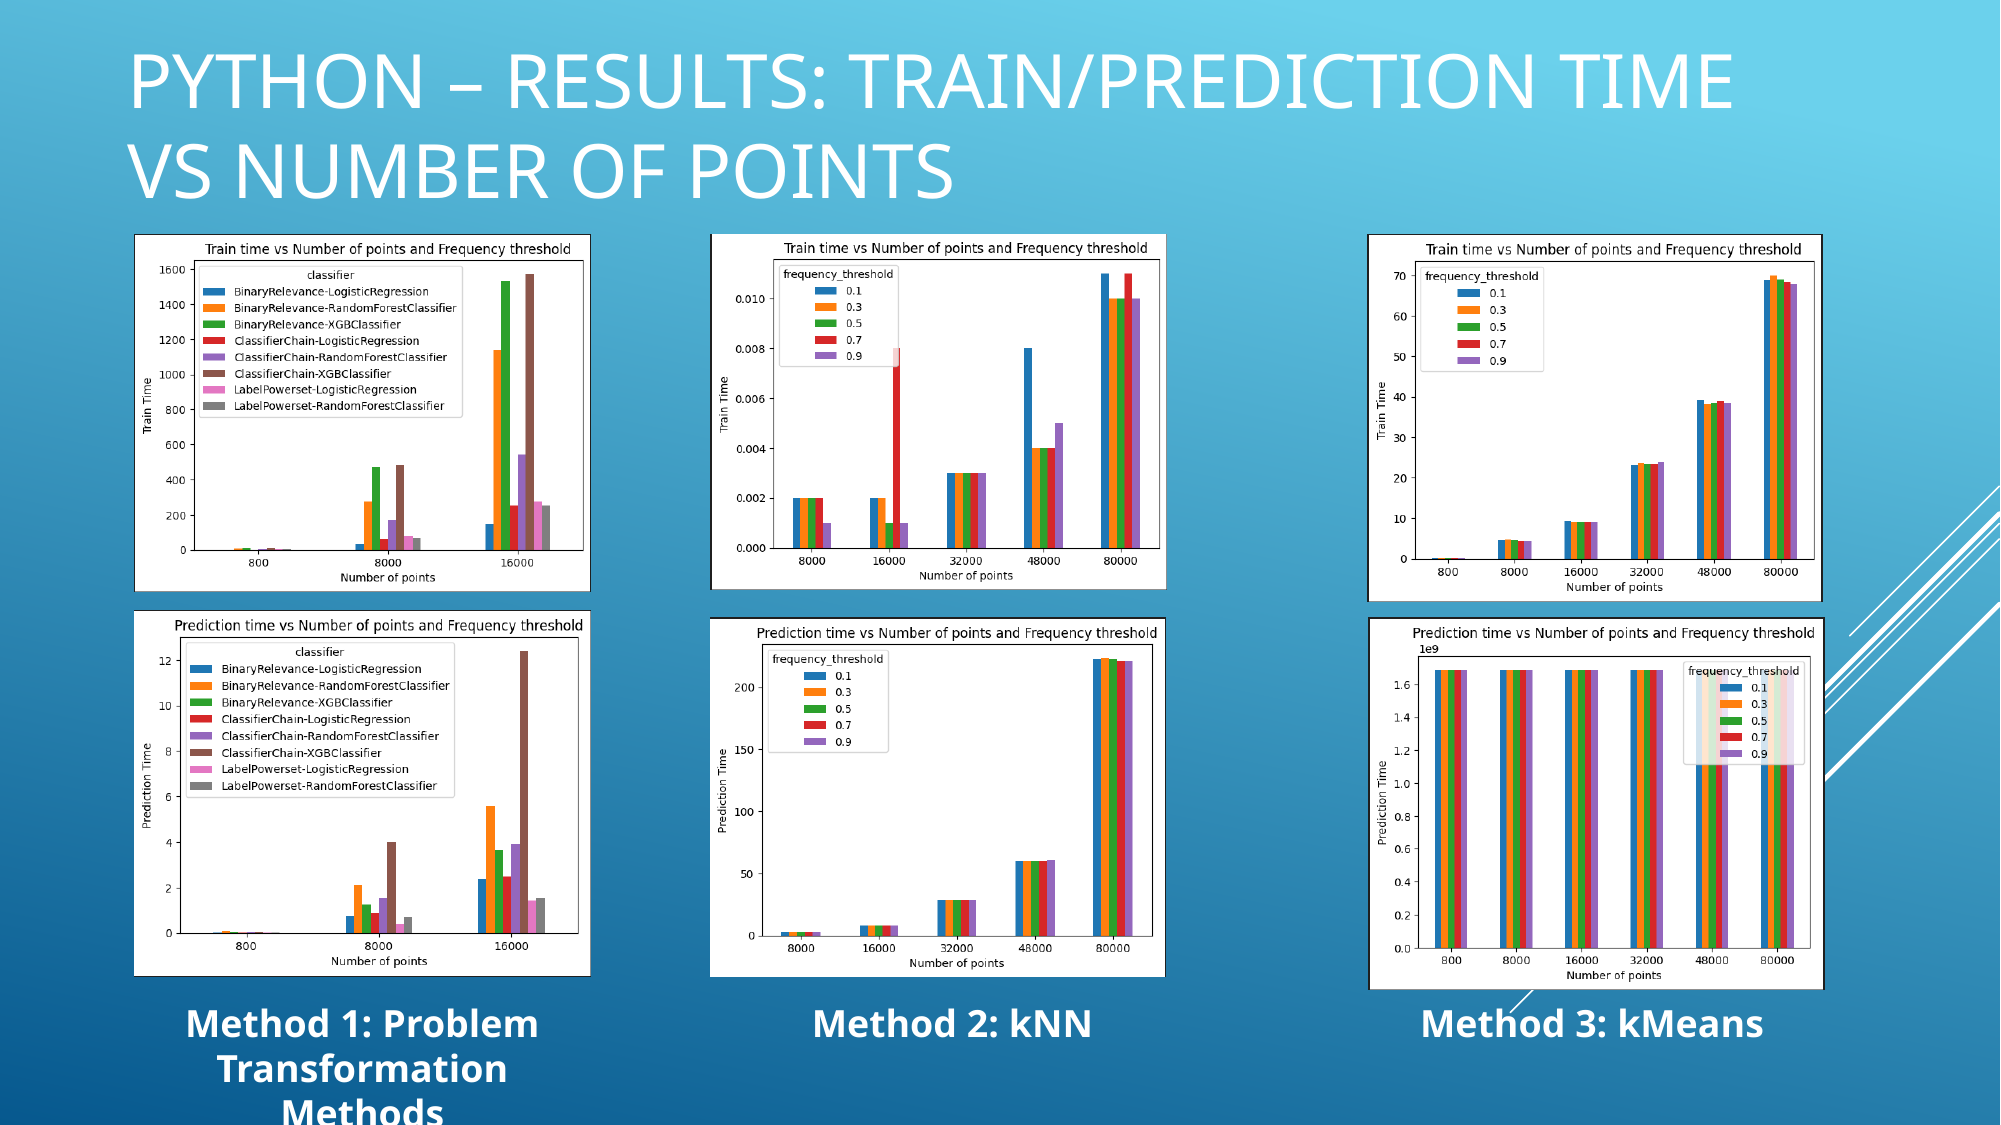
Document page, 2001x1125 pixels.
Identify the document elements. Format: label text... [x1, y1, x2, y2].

picture [1368, 617, 1825, 990]
picture [709, 617, 1166, 977]
picture [134, 234, 591, 592]
title python – results: Train/prediction time vs number of points [112, 0, 1825, 248]
text_box Method 1: Problem Transformation Methods [123, 992, 602, 1125]
text_box Method 2: kNN [797, 992, 1135, 1053]
picture [709, 234, 1167, 590]
picture [134, 610, 591, 977]
text_box Method 3: kMeans [1405, 992, 1787, 1053]
picture [1366, 234, 1823, 602]
